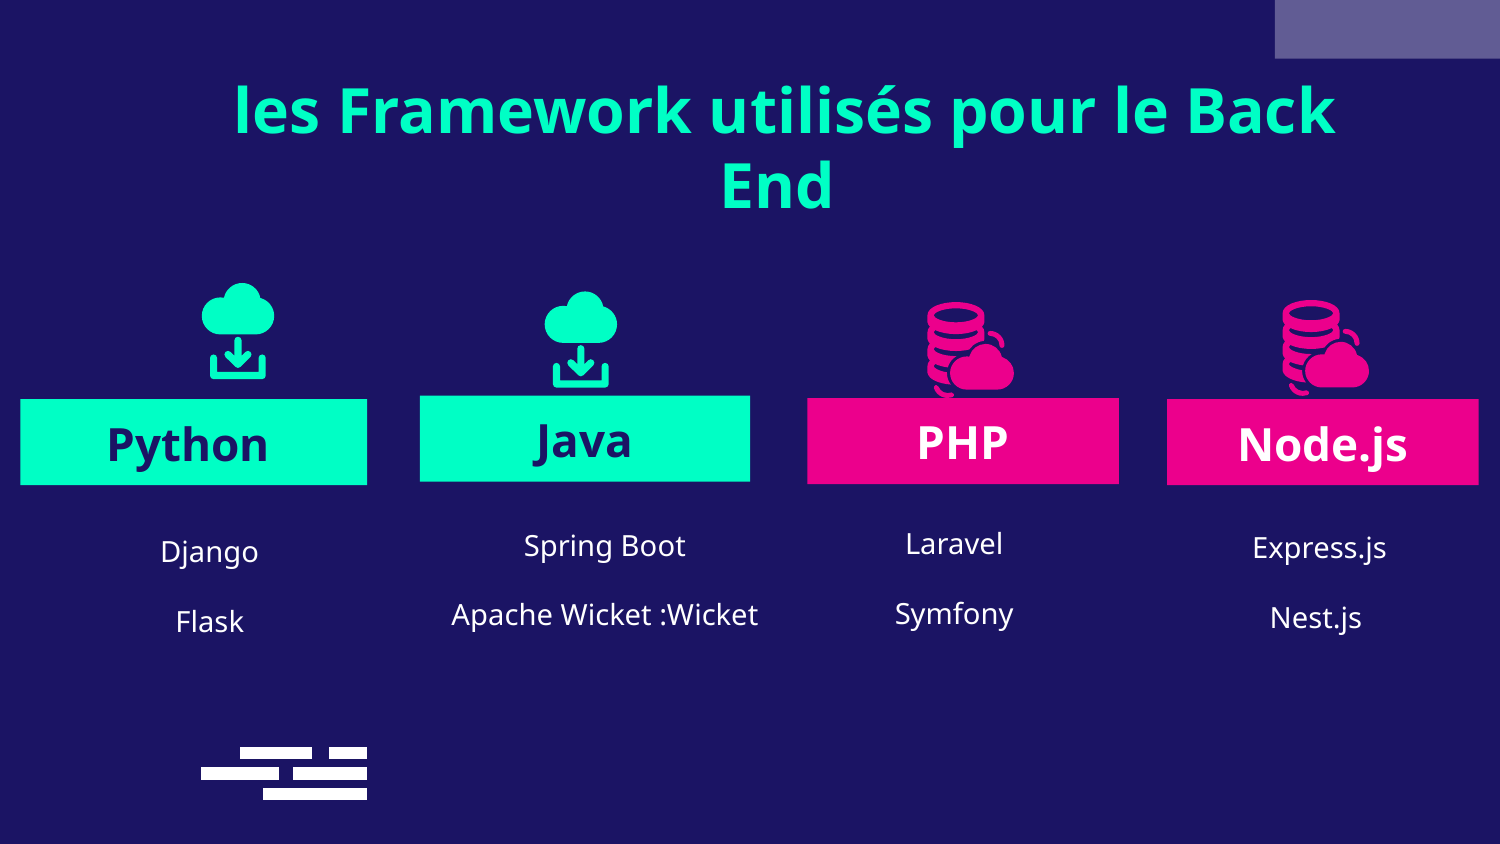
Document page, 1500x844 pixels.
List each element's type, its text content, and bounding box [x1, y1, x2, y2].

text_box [201, 282, 275, 380]
title PHP [807, 398, 1119, 485]
title les Framework utilisés pour le Back End [209, 56, 1361, 166]
text_box Python [20, 399, 368, 486]
subtitle Laravel Symfony [771, 510, 1137, 649]
text_box Django Flask [27, 518, 393, 657]
title Java [419, 395, 751, 482]
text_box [927, 301, 1015, 399]
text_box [544, 291, 618, 388]
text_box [200, 746, 368, 801]
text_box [1282, 299, 1370, 397]
text_box Express.js Nest.js [1136, 514, 1500, 653]
subtitle Spring Boot Apache Wicket :Wicket [426, 511, 792, 651]
text_box Node.js [1167, 399, 1479, 486]
